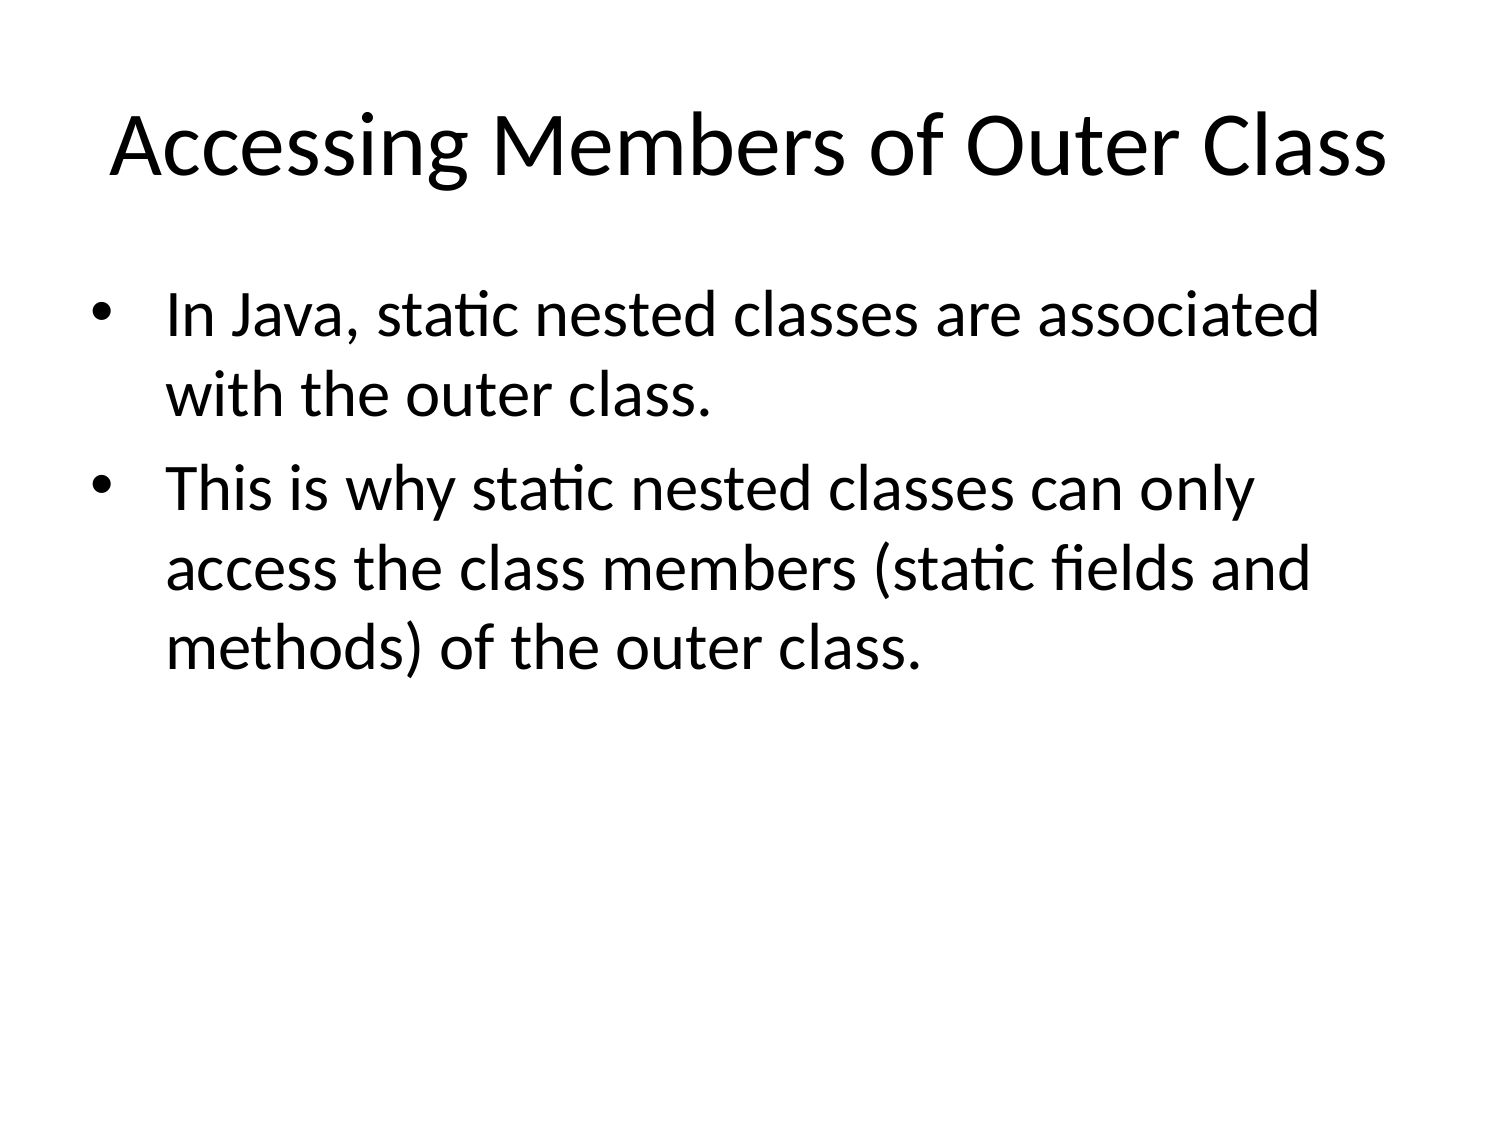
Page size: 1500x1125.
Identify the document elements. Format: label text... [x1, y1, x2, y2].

list In Java, static nested classes are associated with the outer class. This is why static nested classes can only access the class members (static fields and methods) of the outer class. [75, 262, 1425, 1005]
title Accessing Members of Outer Class [75, 45, 1425, 233]
